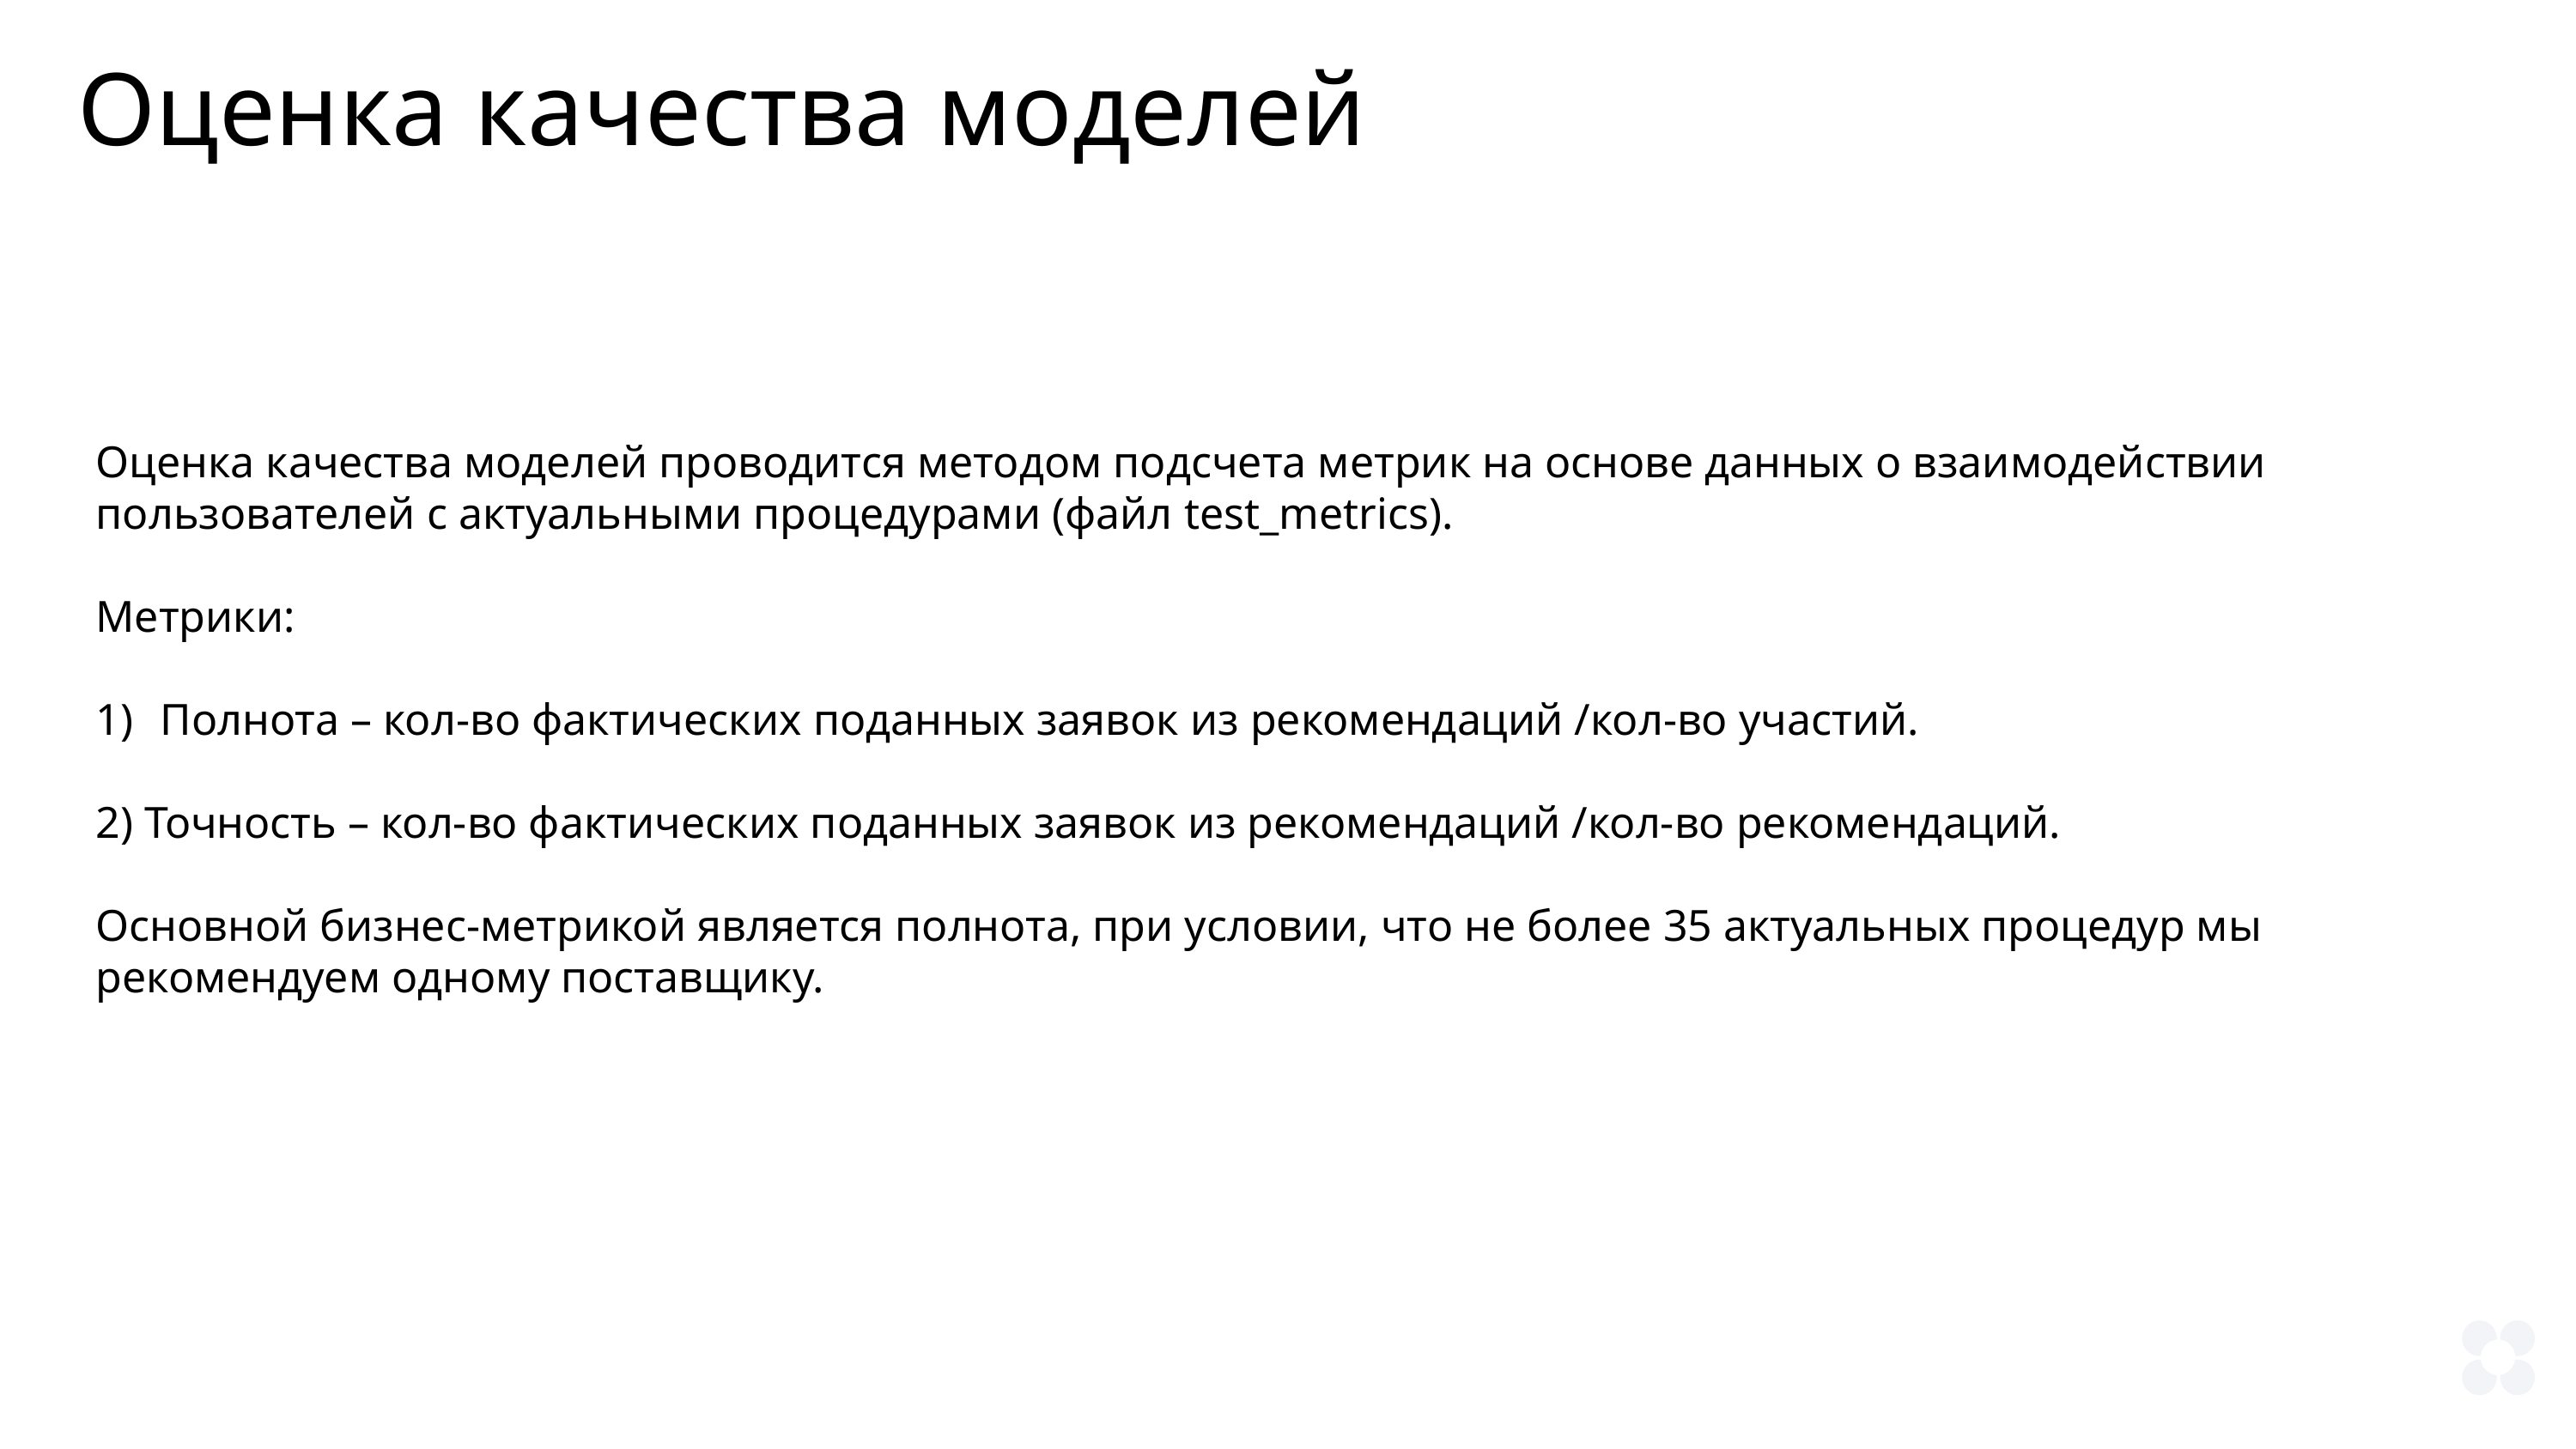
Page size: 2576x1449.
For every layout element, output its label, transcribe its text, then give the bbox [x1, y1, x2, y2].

text_box Оценка качества моделей проводится методом подсчета метрик на основе данных о взаимодействии пользователей с актуальными процедурами (файл test_metrics). Метрики: Полнота – кол-во фактических поданных заявок из рекомендаций /кол-во участий. 2) Точность – кол-во фактических поданных заявок из рекомендаций /кол-во рекомендаций. Основной бизнес-метрикой является полнота, при условии, что не более 35 актуальных процедур мы рекомендуем одному поставщику. [95, 383, 2381, 1113]
text_box Оценка качества моделей [77, 69, 2154, 278]
